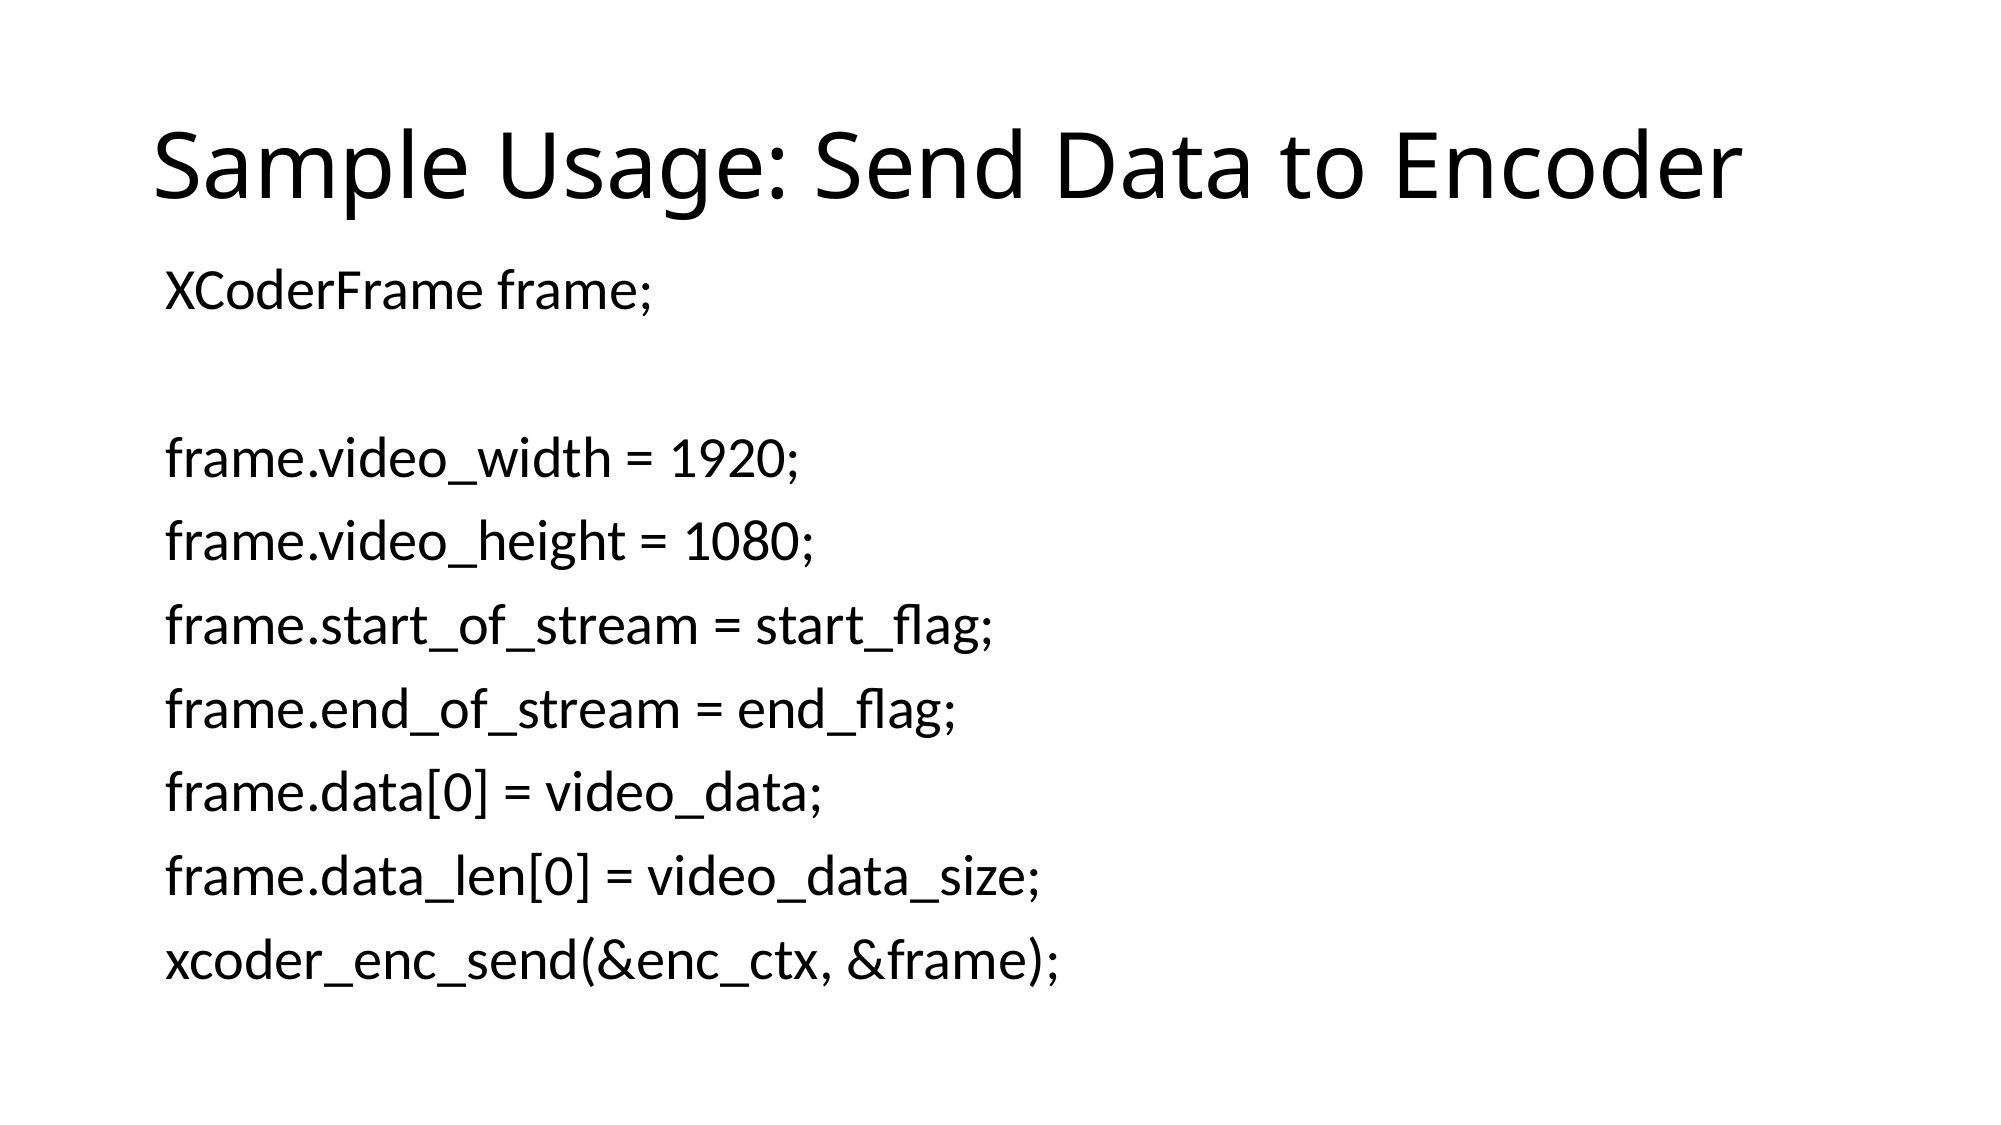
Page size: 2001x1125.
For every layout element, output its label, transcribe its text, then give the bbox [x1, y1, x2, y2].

list XCoderFrame frame; frame.video_width = 1920; frame.video_height = 1080; frame.start_of_stream = start_flag; frame.end_of_stream = end_flag; frame.data[0] = video_data; frame.data_len[0] = video_data_size; xcoder_enc_send(&enc_ctx, &frame); [137, 252, 1863, 1106]
title Sample Usage: Send Data to Encoder [137, 59, 1863, 252]
